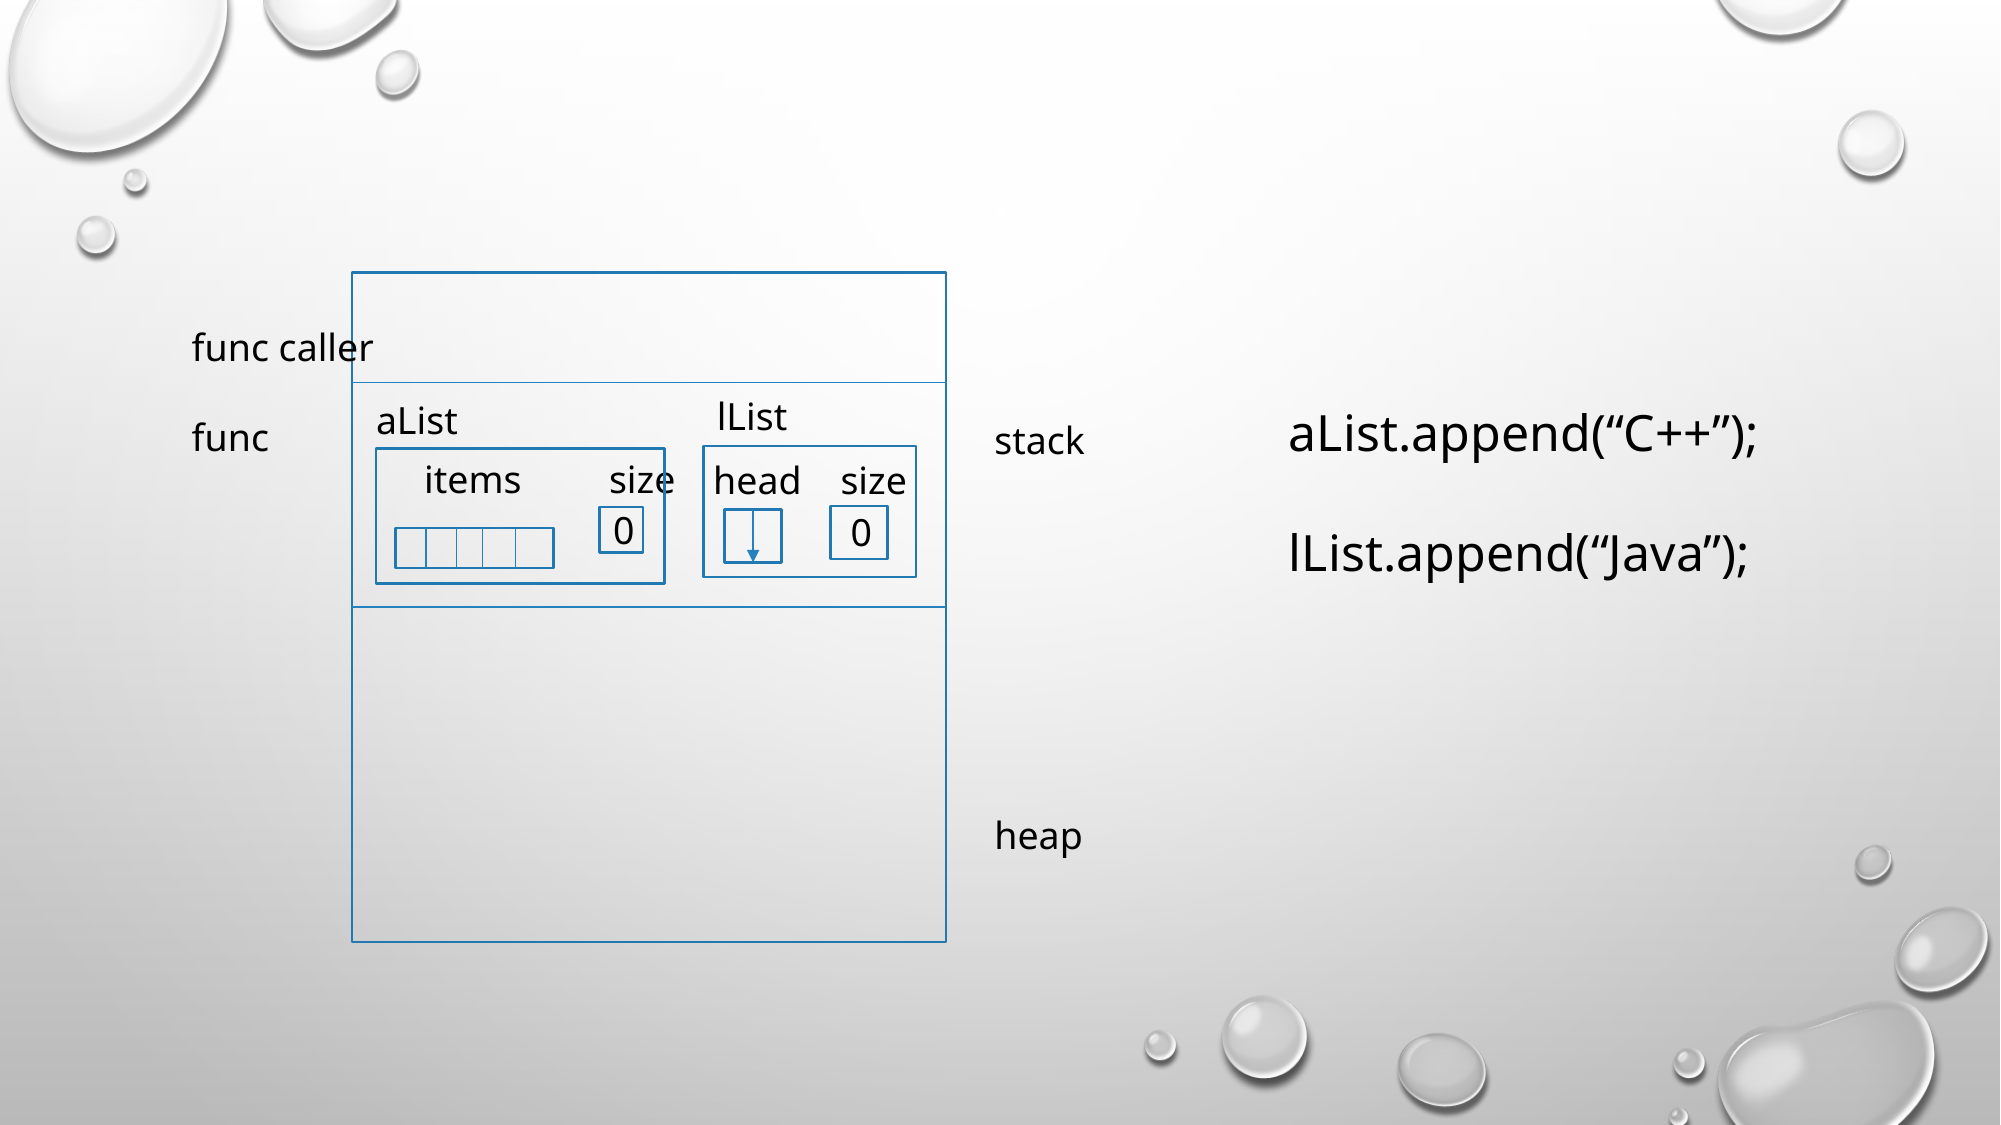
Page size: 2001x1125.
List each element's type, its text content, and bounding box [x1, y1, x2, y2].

text_box aList.append(“C++”); lList.append(“Java”); [1358, 393, 2000, 589]
picture [0, 0, 2000, 1125]
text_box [176, 272, 1353, 943]
